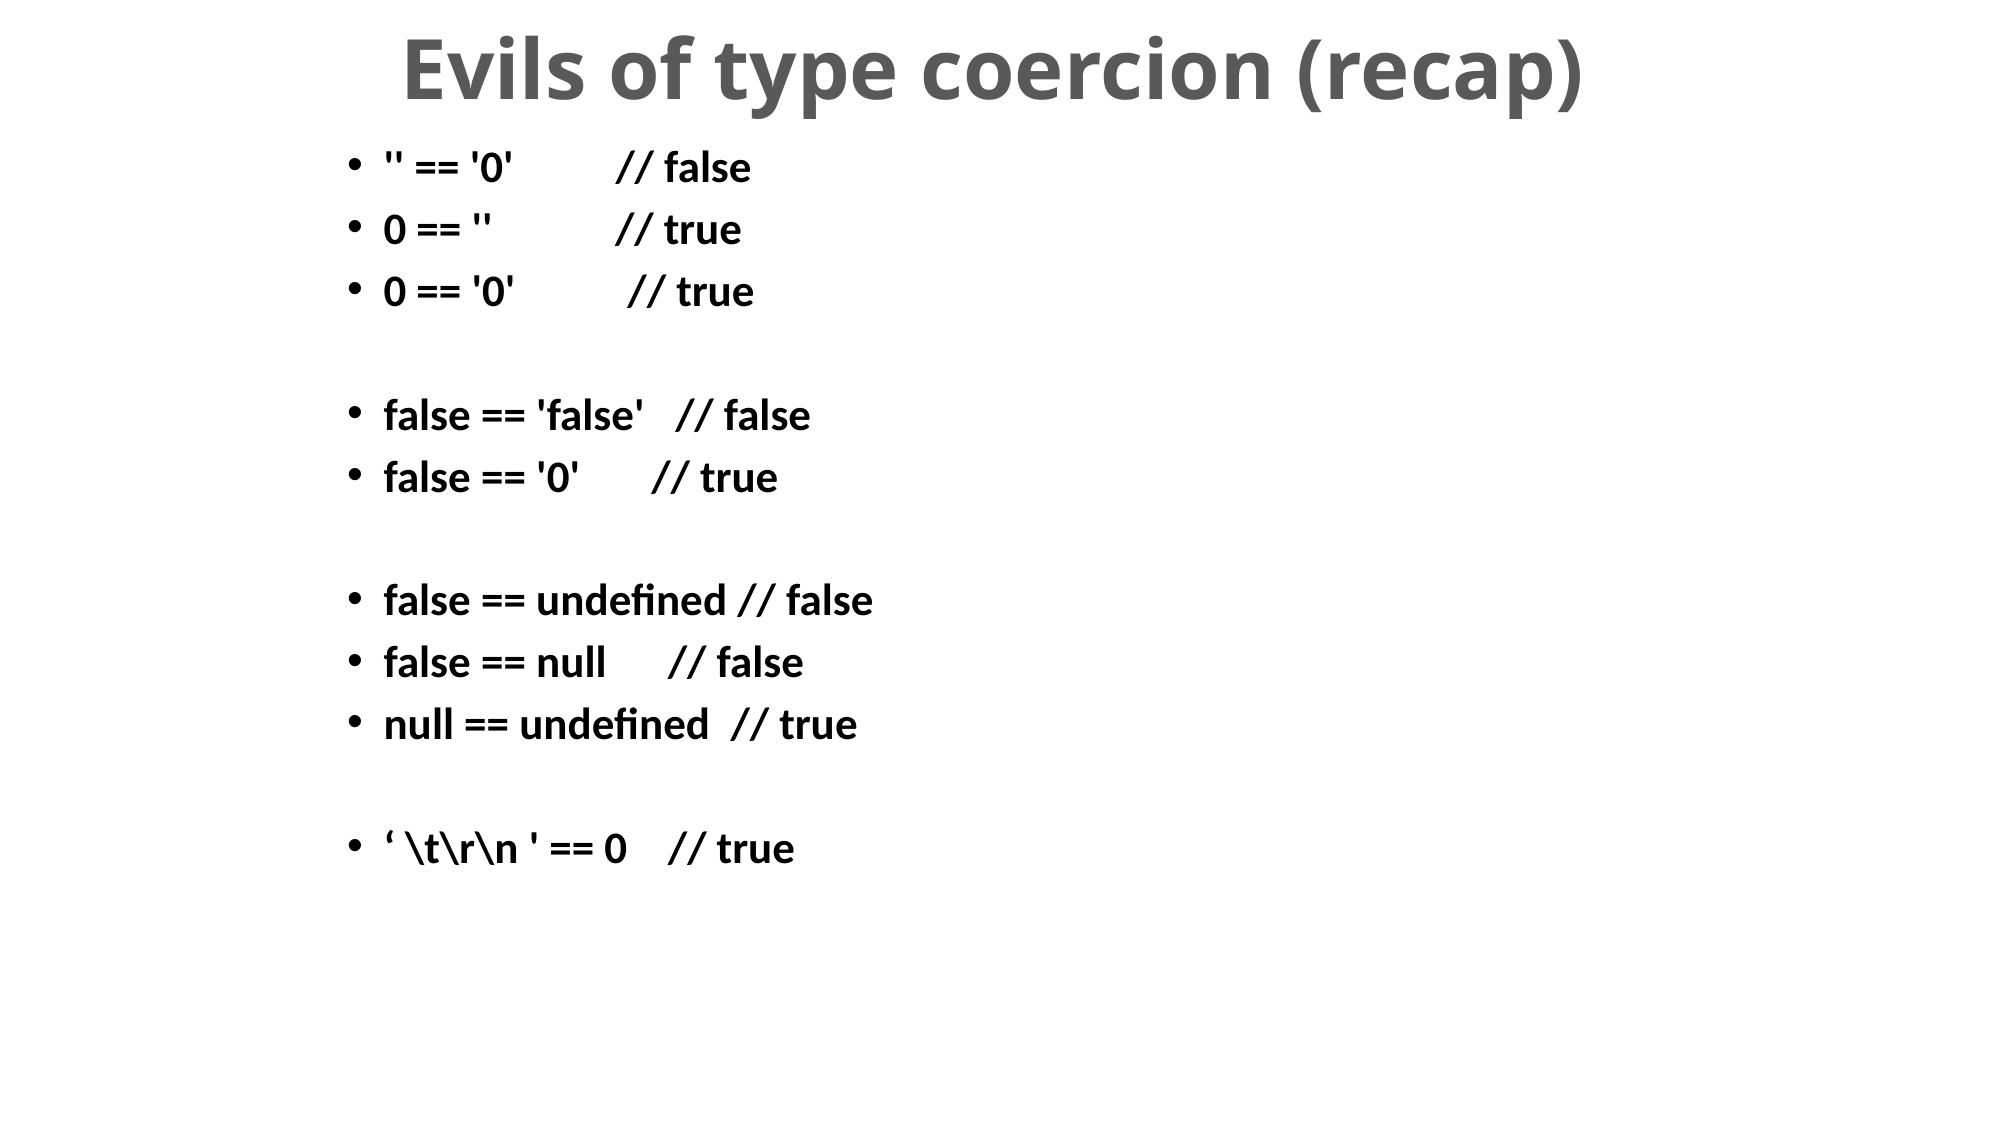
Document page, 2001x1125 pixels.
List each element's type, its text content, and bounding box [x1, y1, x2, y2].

text_box Evils of type coercion (recap) [355, 23, 1631, 111]
list '' == '0' // false 0 == '' // true 0 == '0' // true false == 'false' // false false == '0' // true false == undefined // false false == null // false null == undefined // true ‘ \t\r\n ' == 0 // true [332, 140, 1682, 883]
